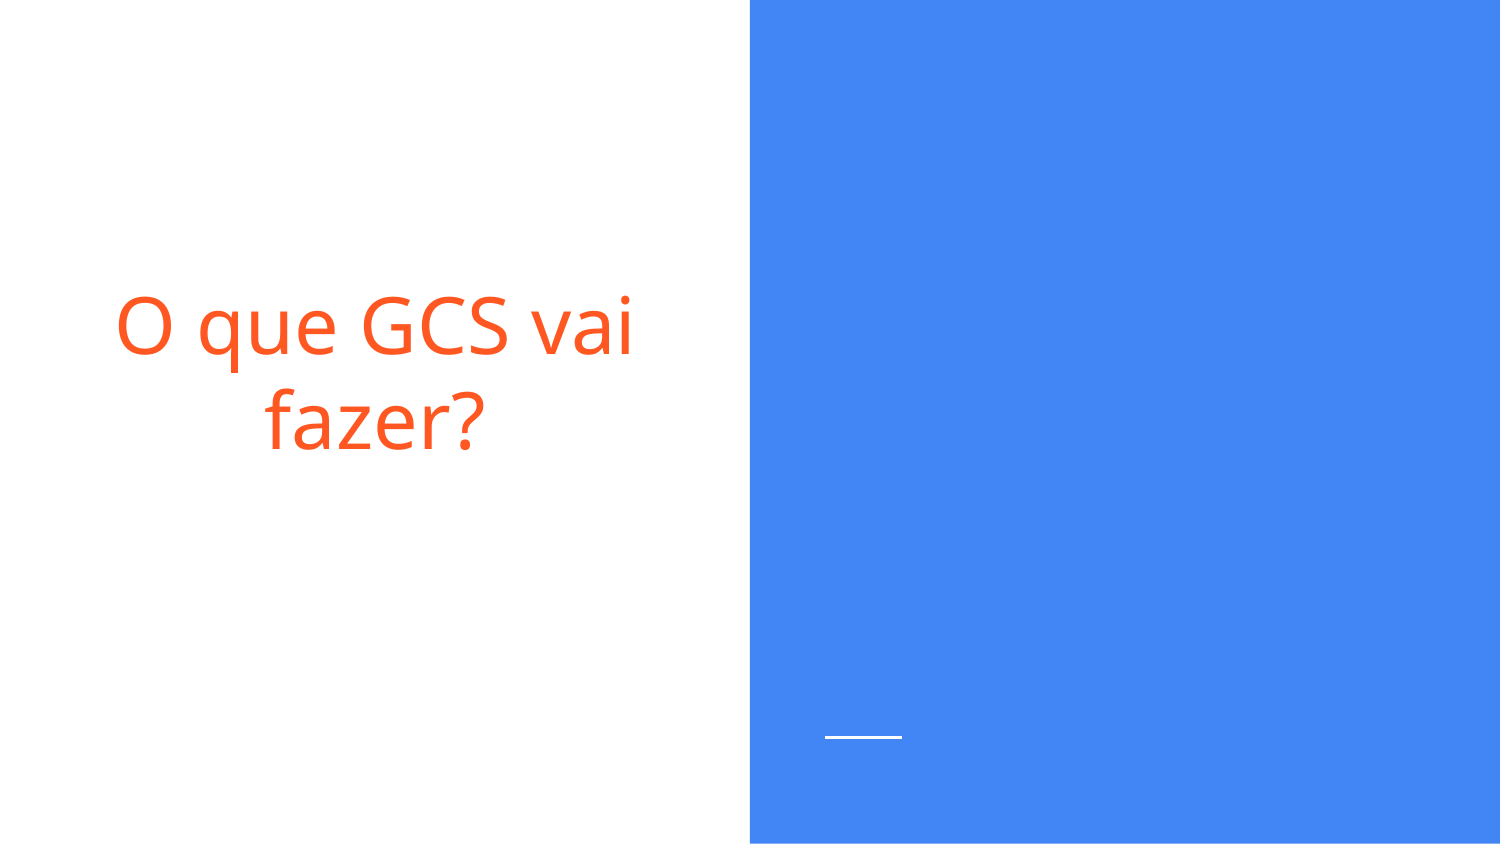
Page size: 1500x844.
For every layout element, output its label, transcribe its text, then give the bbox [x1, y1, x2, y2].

title O que GCS vai fazer? [43, 225, 708, 481]
